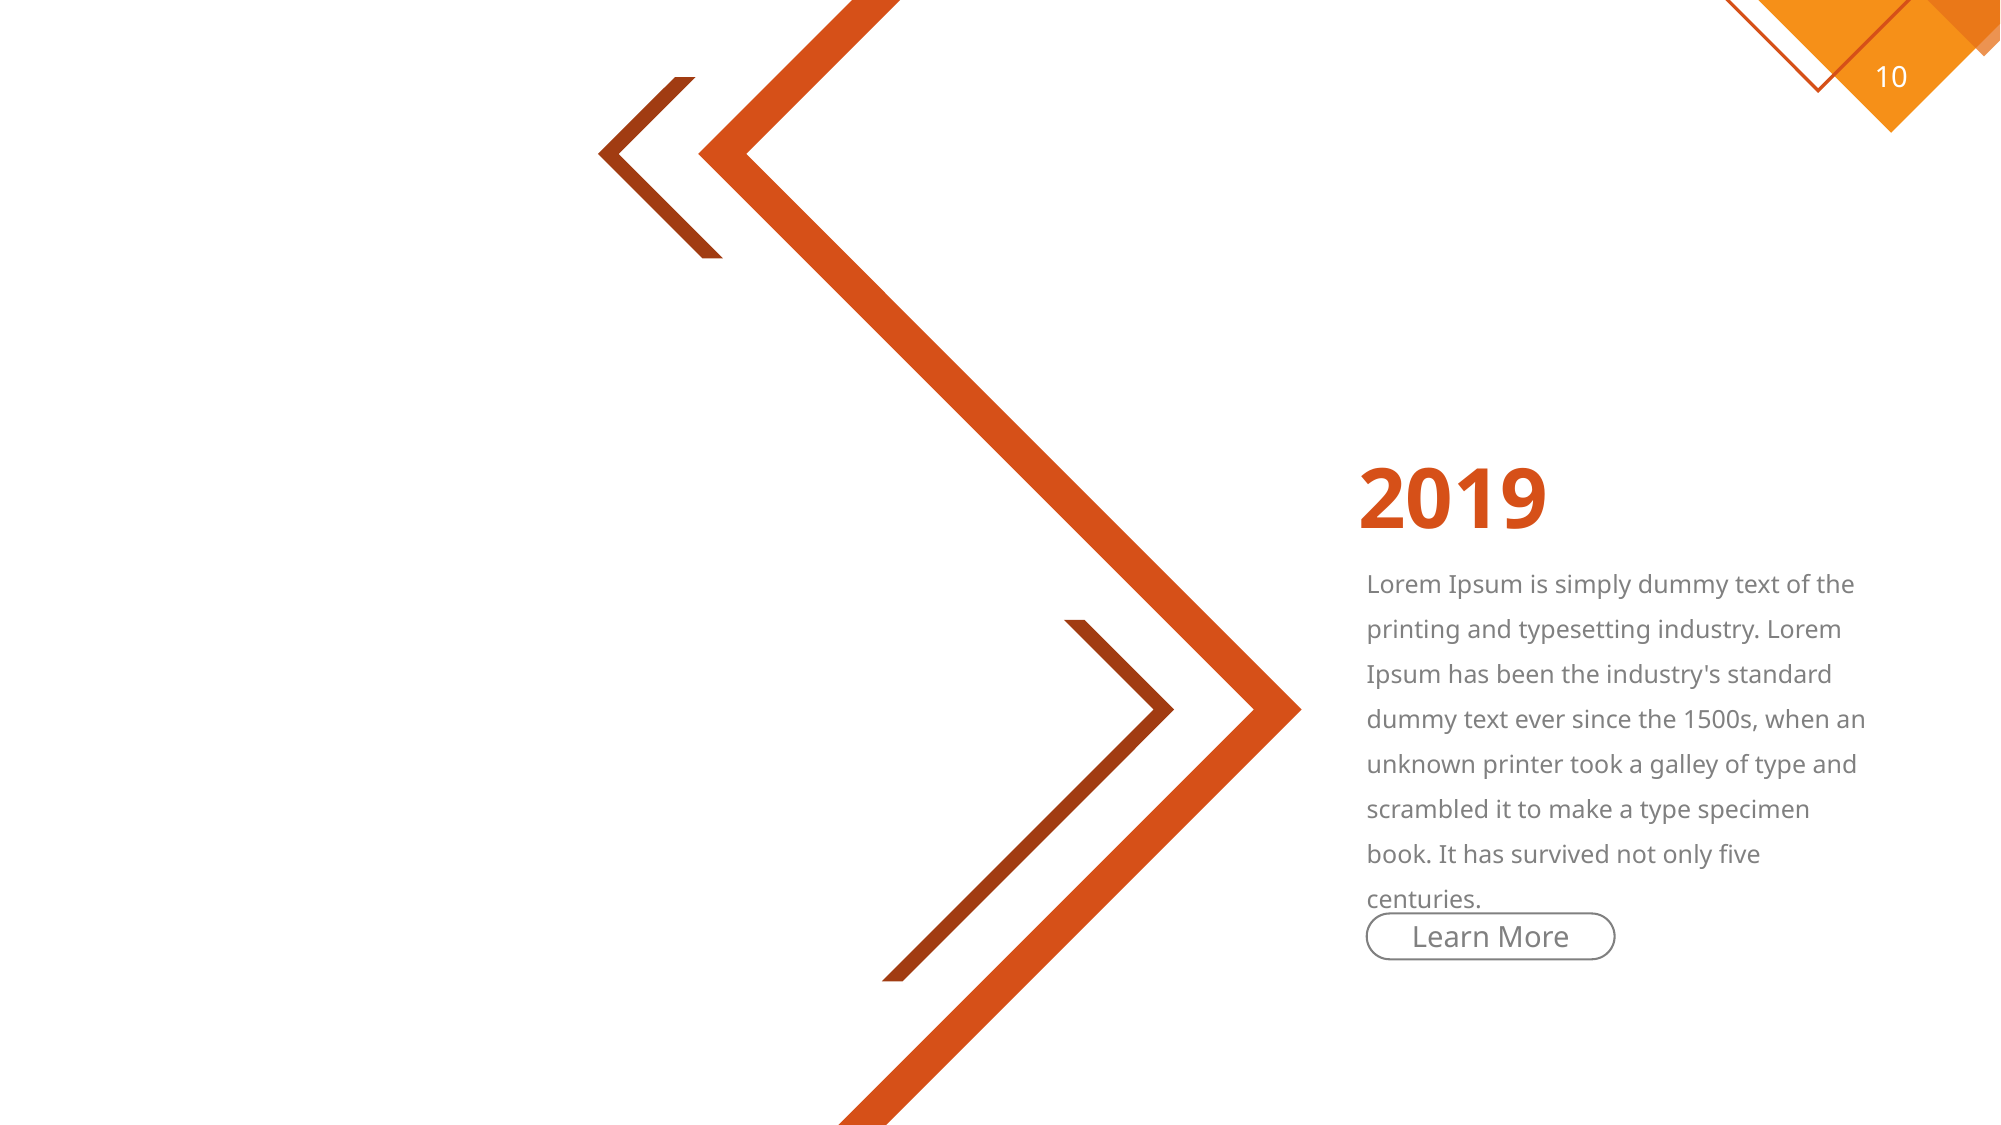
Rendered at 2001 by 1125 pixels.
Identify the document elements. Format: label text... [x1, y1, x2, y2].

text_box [1366, 911, 1615, 962]
text_box Lorem Ipsum is simply dummy text of the printing and typesetting industry. Lorem Ipsum has been the industry's standard dummy text ever since the 1500s, when an unknown printer took a galley of type and scrambled it to make a type specimen book. It has survived not only five centuries. [1366, 554, 1879, 914]
text_box 2019 [1343, 438, 1564, 553]
picture [0, 0, 1223, 1125]
text_box [1223, 629, 1304, 790]
